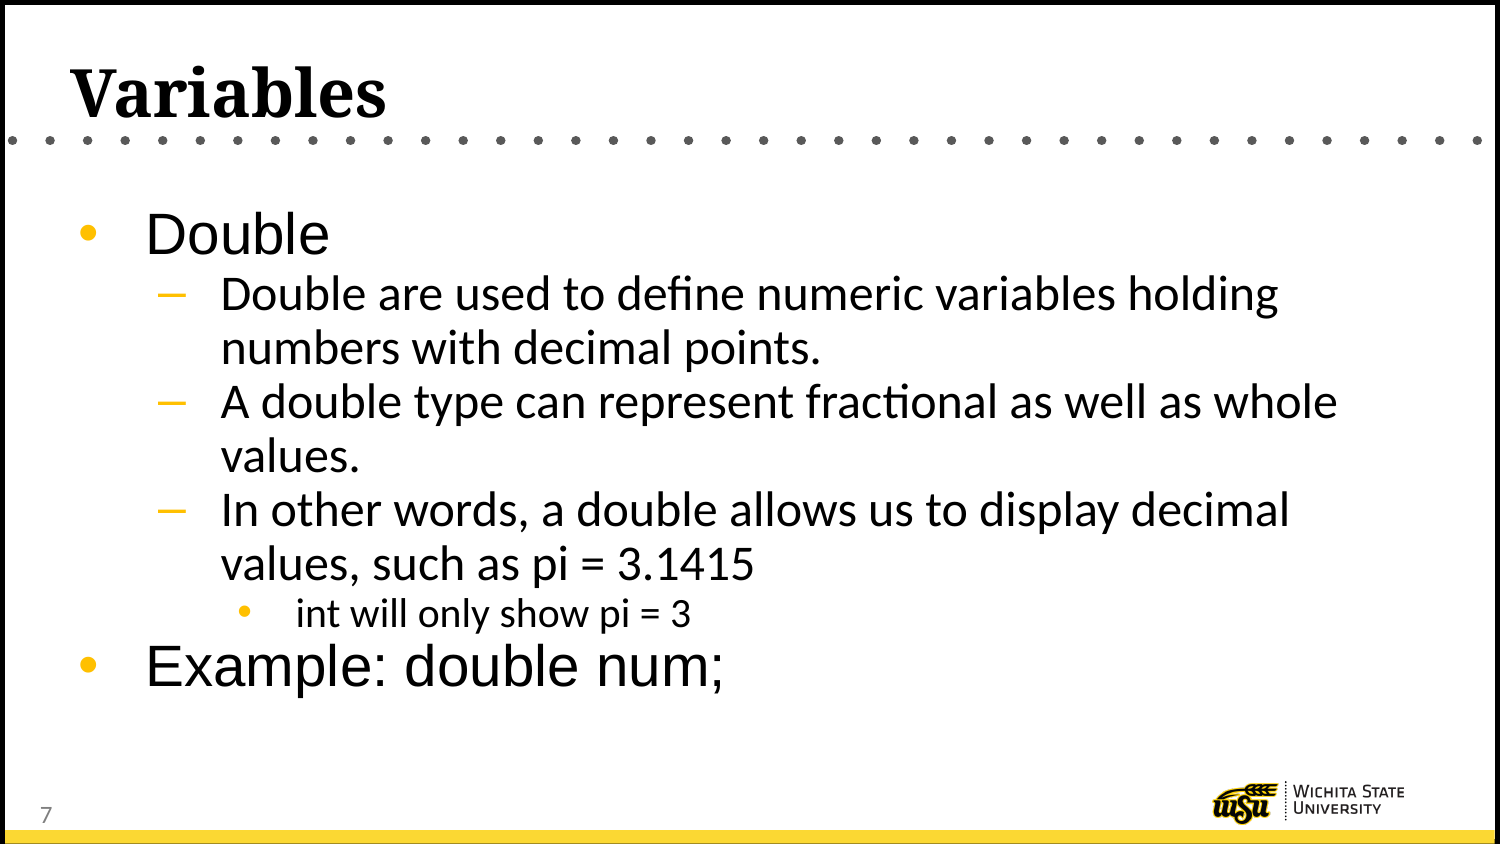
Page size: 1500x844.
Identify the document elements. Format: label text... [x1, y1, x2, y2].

title Variables [55, 33, 1450, 138]
picture [1212, 781, 1404, 825]
list Double Double are used to define numeric variables holding numbers with decimal points. A double type can represent fractional as well as whole values. In other words, a double allows us to display decimal values, such as pi = 3.1415 int will only show pi = 3 Example: double num; [55, 196, 1406, 754]
